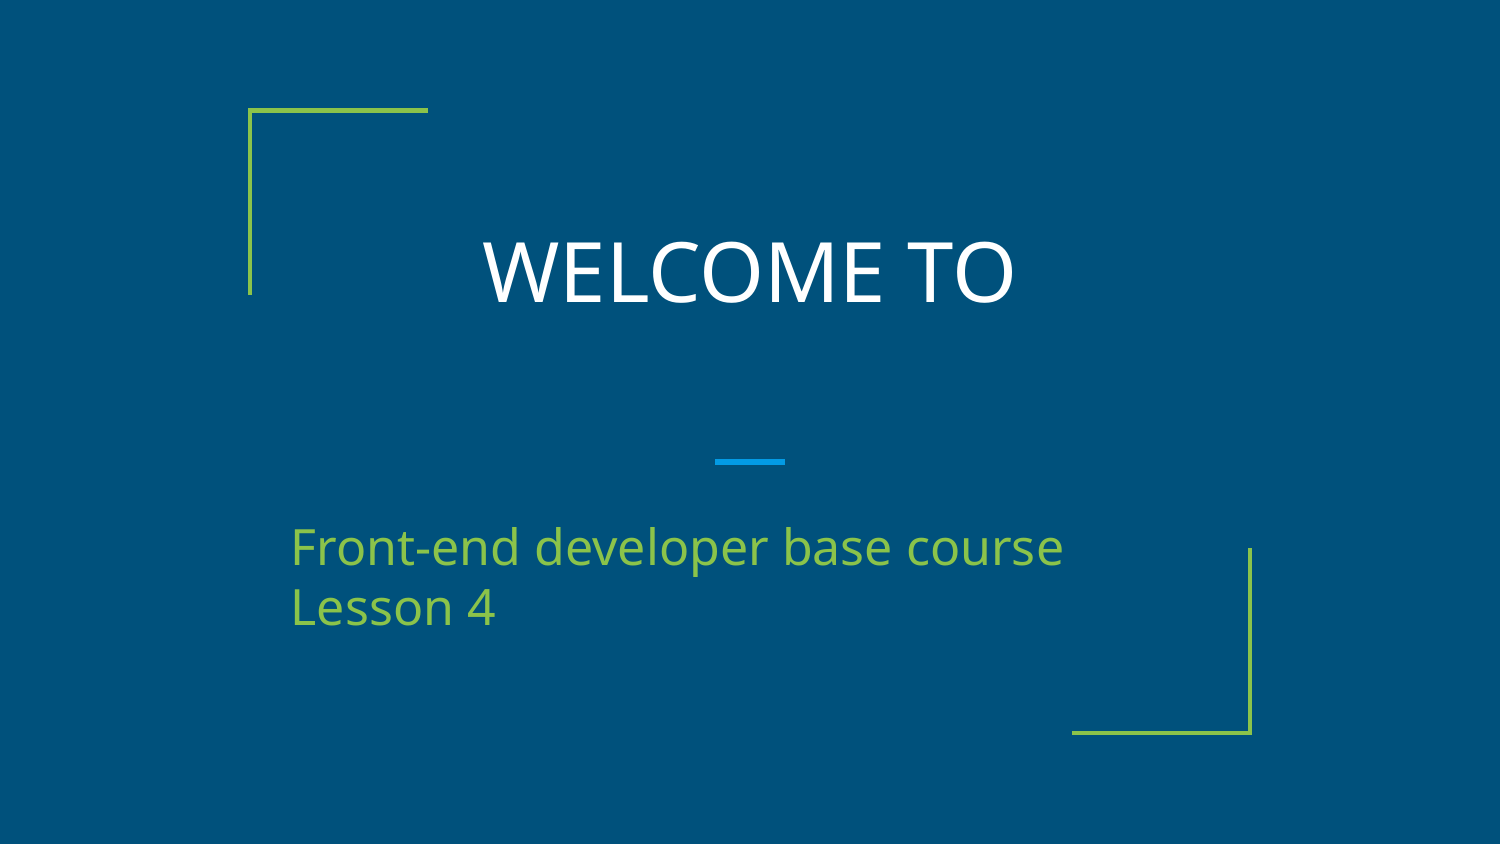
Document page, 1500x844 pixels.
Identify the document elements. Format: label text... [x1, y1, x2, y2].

text_box Front-end developer base course Lesson 4 [275, 500, 1225, 650]
text_box WELCOME TO [275, 195, 1225, 434]
